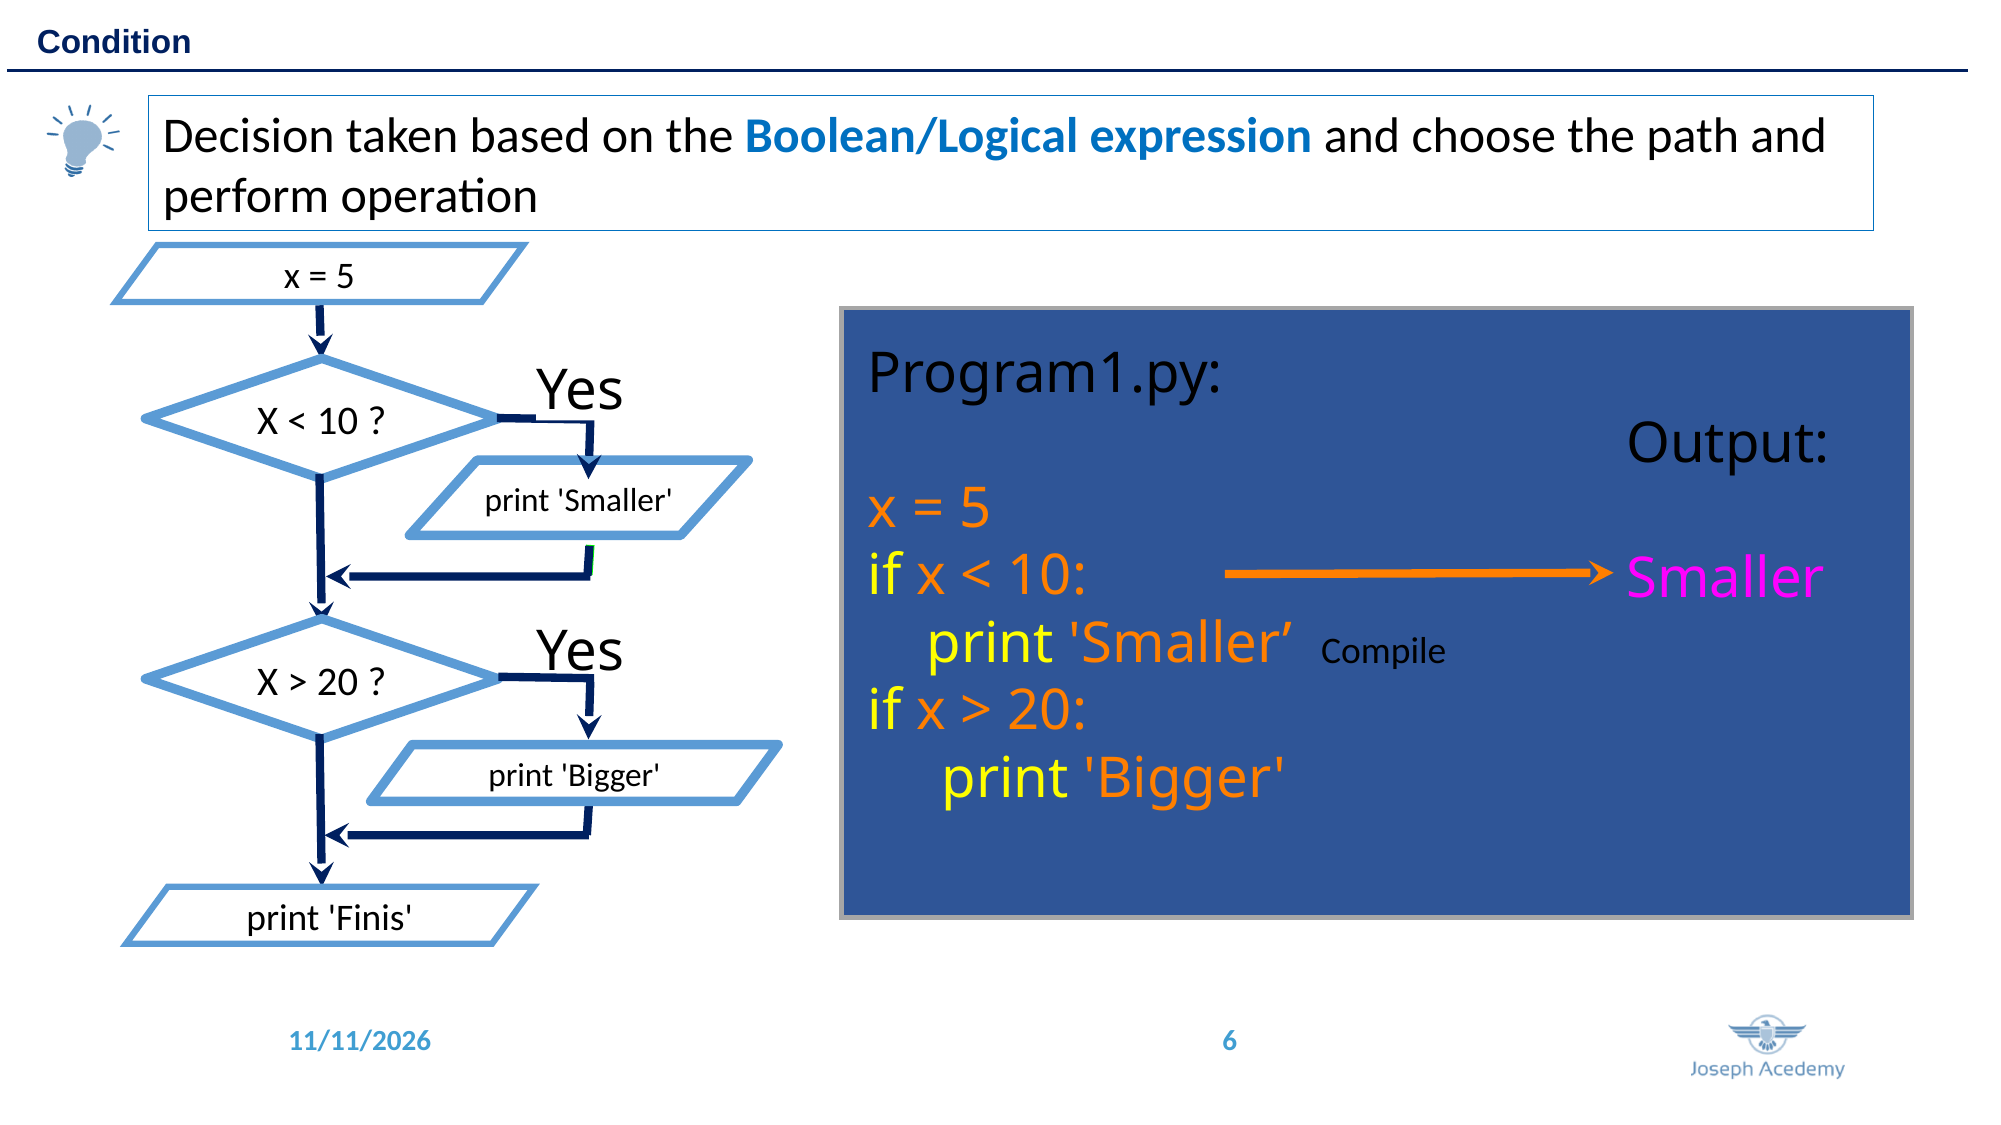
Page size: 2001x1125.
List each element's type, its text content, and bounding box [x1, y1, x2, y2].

text_box Program1.py: x = 5 if x < 10: print 'Smaller’ if x > 20: print 'Bigger' [867, 336, 1776, 877]
text_box [315, 874, 328, 885]
text_box Yes [536, 352, 624, 421]
text_box X > 20 ? [145, 618, 499, 740]
text_box print 'Bigger' [370, 744, 779, 802]
text_box [582, 466, 596, 480]
text_box print 'Smaller' [409, 460, 749, 536]
text_box X < 10 ? [145, 358, 498, 479]
text_box [314, 346, 328, 358]
text_box [582, 726, 596, 740]
text_box Yes [536, 614, 624, 682]
text_box [324, 829, 337, 842]
text_box Decision taken based on the Boolean/Logical expression and choose the path and perform operation [148, 95, 1874, 231]
text_box Condition [21, 15, 1378, 69]
text_box [840, 307, 1913, 919]
text_box Compile [1306, 618, 1614, 679]
picture [48, 103, 121, 174]
text_box [325, 570, 339, 583]
text_box x = 5 [113, 244, 526, 303]
text_box Output: Smaller [1776, 405, 1830, 676]
text_box print 'Finis' [124, 885, 536, 945]
